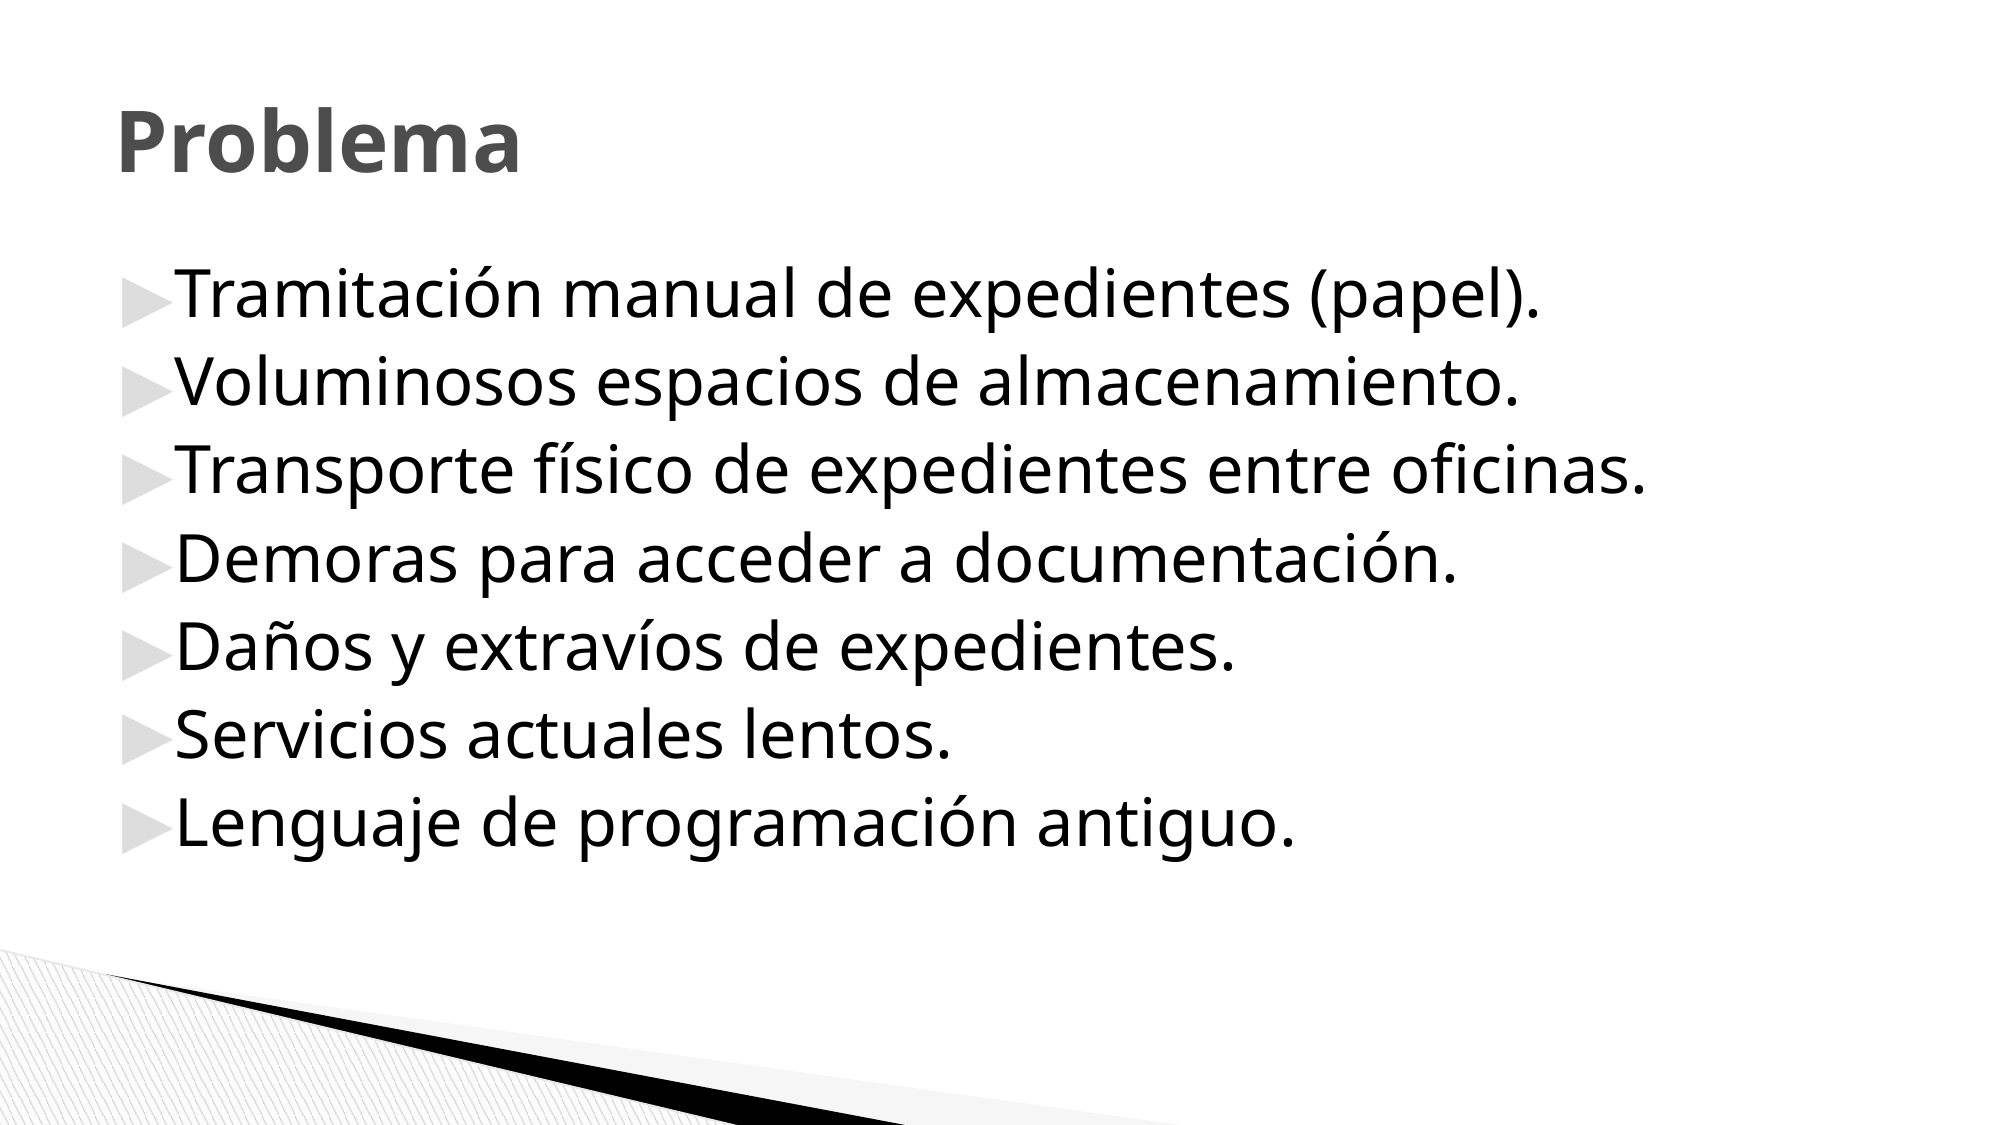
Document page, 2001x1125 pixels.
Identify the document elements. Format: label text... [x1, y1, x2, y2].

list Tramitación manual de expedientes (papel). Voluminosos espacios de almacenamiento. Transporte físico de expedientes entre oficinas. Demoras para acceder a documentación. Daños y extravíos de expedientes. Servicios actuales lentos. Lenguaje de programación antiguo. [99, 243, 1900, 986]
title Problema [99, 45, 1900, 233]
